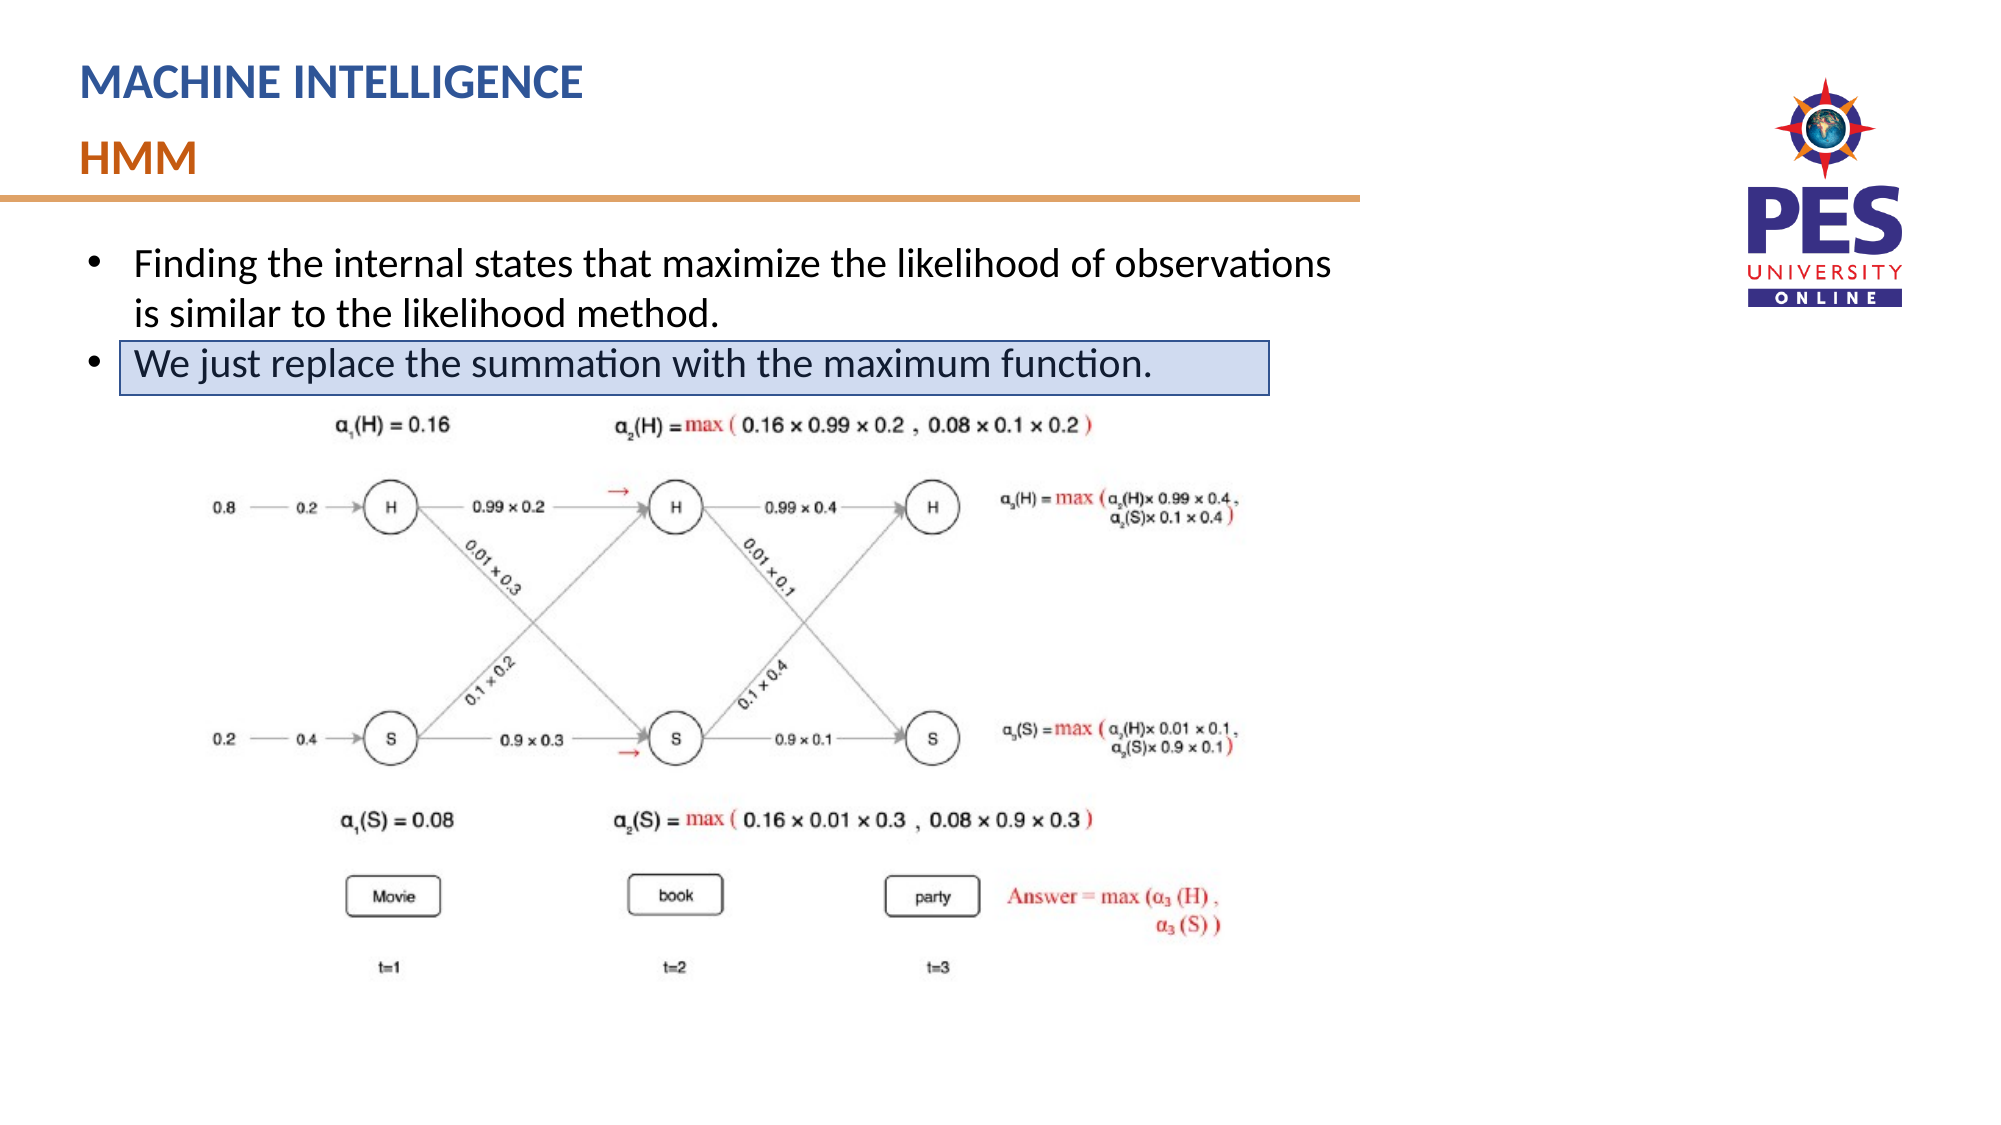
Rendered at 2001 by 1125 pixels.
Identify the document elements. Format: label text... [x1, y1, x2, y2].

picture [1748, 76, 1902, 307]
text_box Finding the internal states that maximize the likelihood of observations is similar to the likelihood method. We just replace the summation with the maximum function. [72, 228, 1361, 394]
text_box [119, 340, 1270, 396]
text_box HMM [64, 116, 1377, 192]
picture [169, 394, 1264, 985]
text_box MACHINE INTELLIGENCE [64, 41, 1295, 116]
